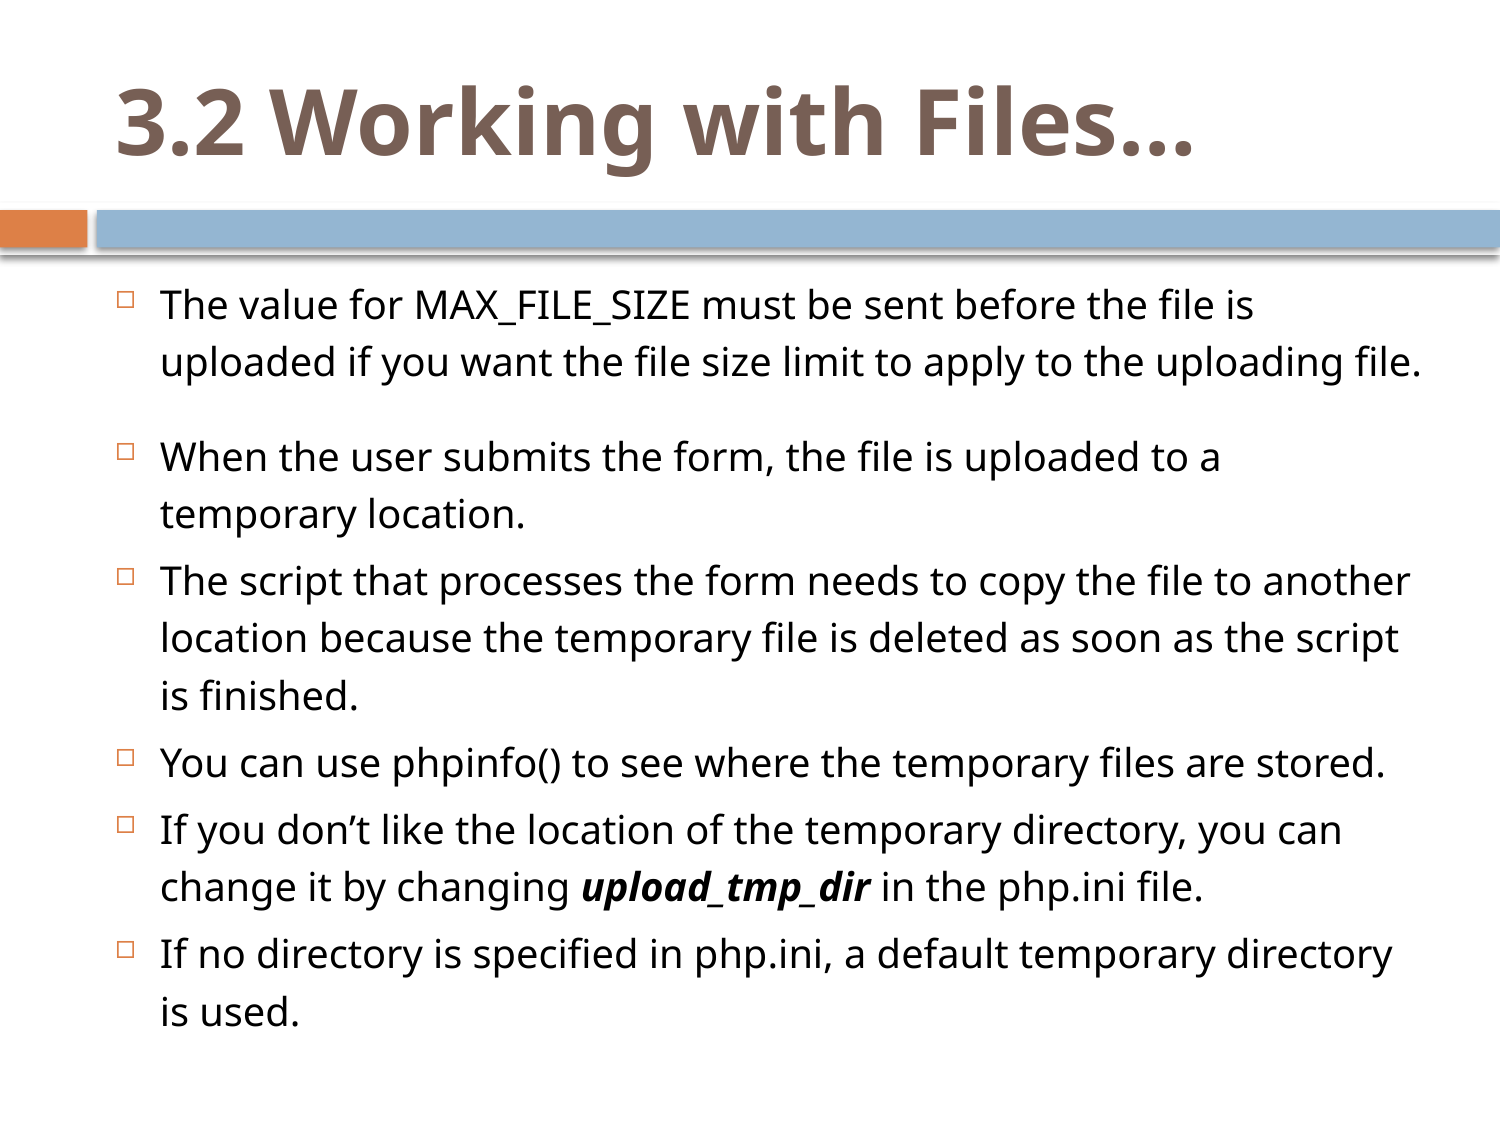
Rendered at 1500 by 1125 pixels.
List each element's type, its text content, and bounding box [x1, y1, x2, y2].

list The value for MAX_FILE_SIZE must be sent before the file is uploaded if you want the file size limit to apply to the uploading file. When the user submits the form, the file is uploaded to a temporary location. The script that processes the form needs to copy the file to another location because the temporary file is deleted as soon as the script is finished. You can use phpinfo() to see where the temporary files are stored. If you don’t like the location of the temporary directory, you can change it by changing upload_tmp_dir in the php.ini file. If no directory is specified in php.ini, a default temporary directory is used. [100, 262, 1438, 1125]
title 3.2 Working with Files… [100, 37, 1438, 200]
